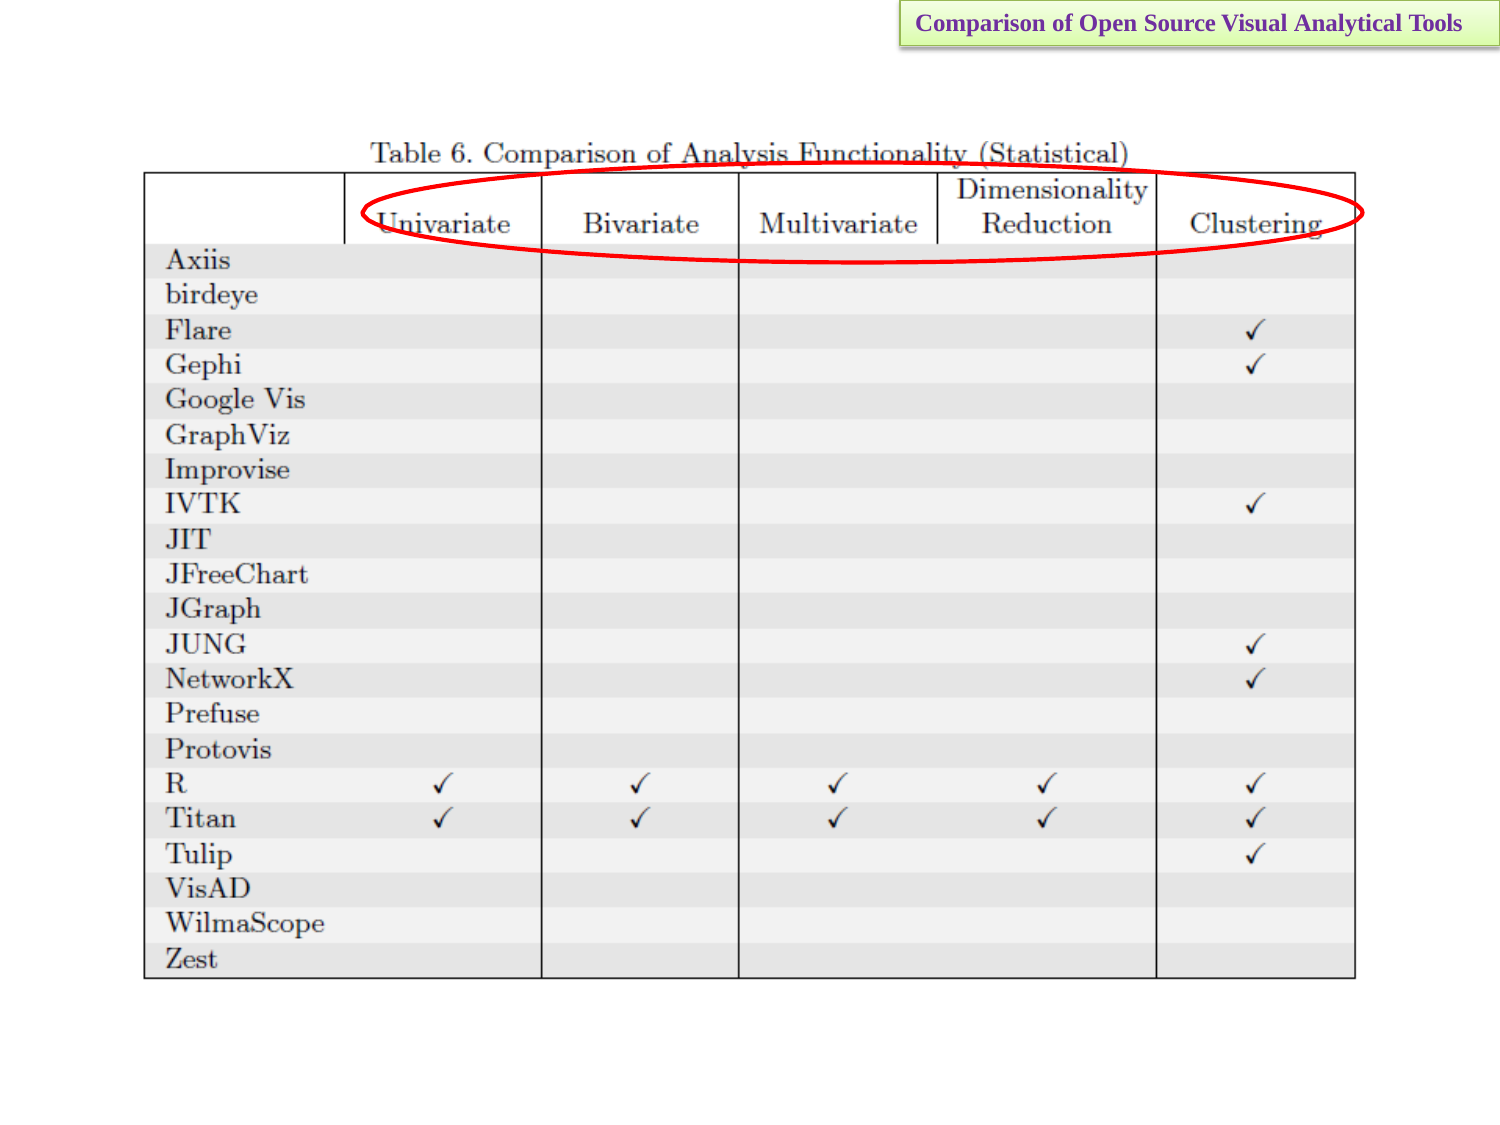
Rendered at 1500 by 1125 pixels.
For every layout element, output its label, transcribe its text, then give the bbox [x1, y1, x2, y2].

text_box Comparison of Open Source Visual Analytical Tools [913, 6, 1470, 37]
text_box [362, 162, 1363, 263]
text_box [899, 0, 1500, 46]
text_box [892, 0, 1496, 48]
text_box [892, 46, 1500, 57]
text_box [136, 141, 1364, 984]
